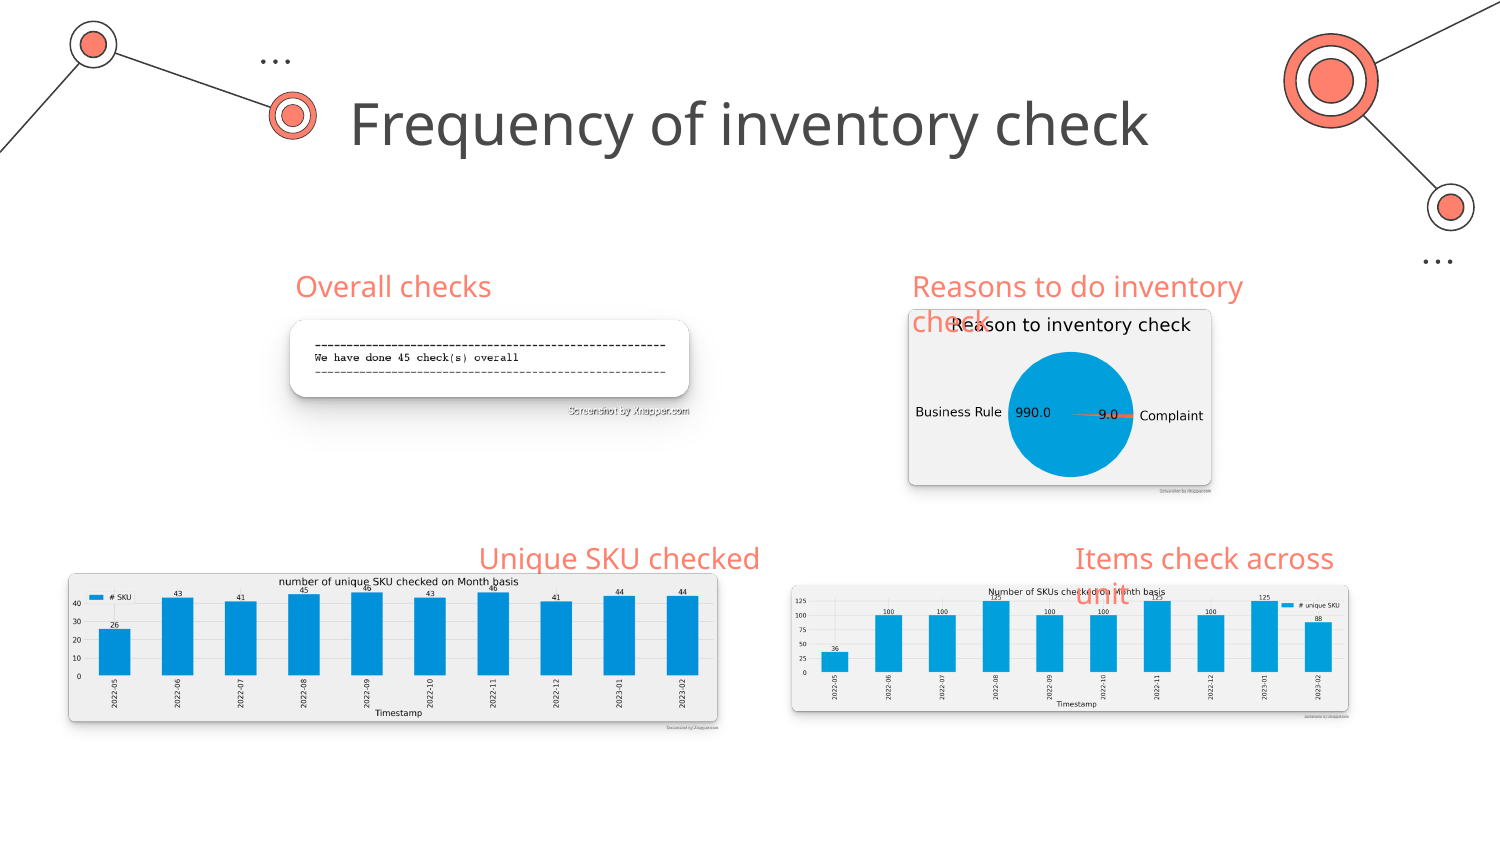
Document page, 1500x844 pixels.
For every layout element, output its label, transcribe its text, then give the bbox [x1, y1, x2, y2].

picture [764, 557, 1377, 746]
subtitle Unique SKU checked [463, 525, 783, 587]
subtitle Items check across unit [1060, 525, 1388, 587]
picture [876, 277, 1243, 526]
title Frequency of inventory check [257, 72, 1243, 171]
picture [213, 243, 765, 492]
subtitle Reasons to do inventory check [896, 253, 1330, 316]
picture [36, 541, 751, 763]
